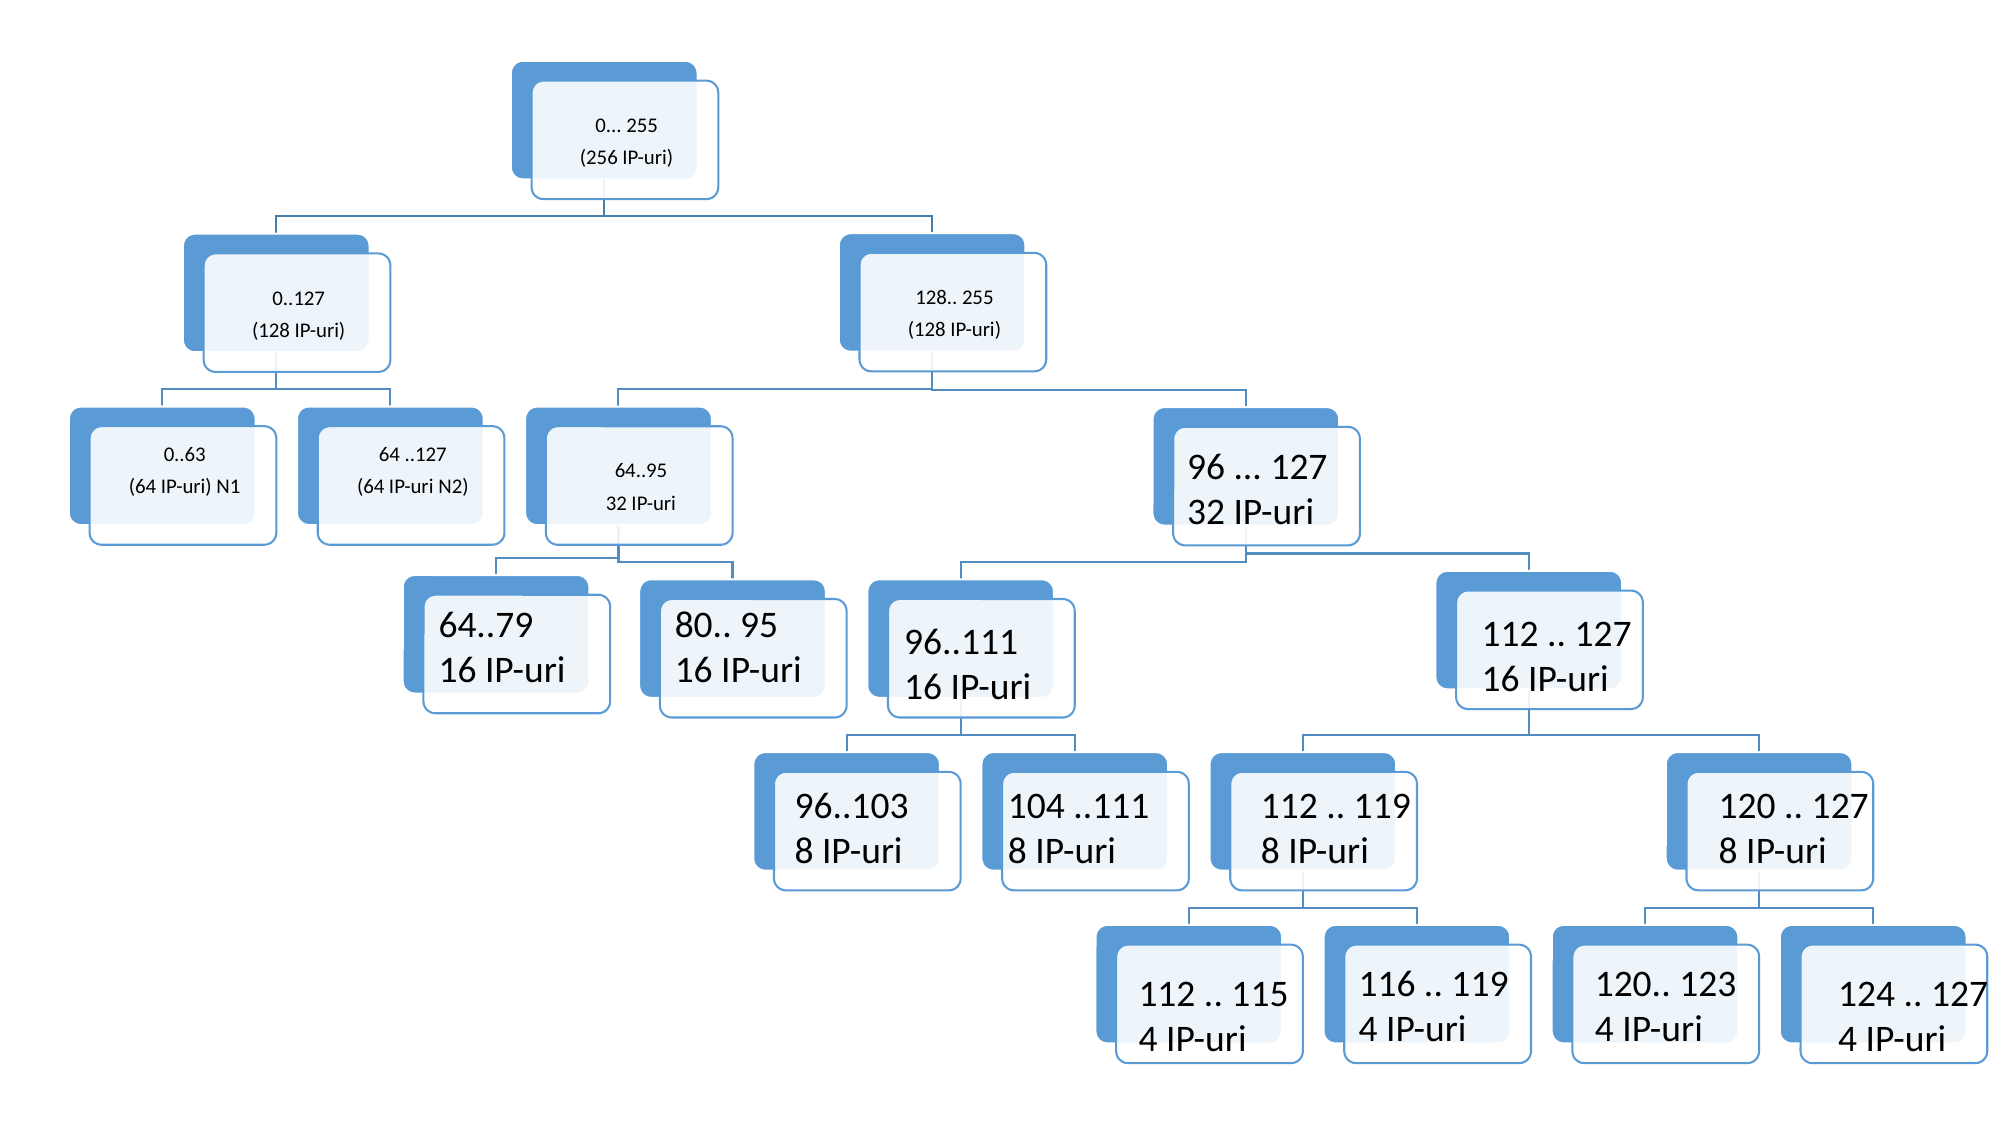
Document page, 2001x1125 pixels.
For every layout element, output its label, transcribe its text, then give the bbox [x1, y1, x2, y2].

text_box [68, 11, 1988, 1113]
text_box 124 .. 127 4 IP-uri [1988, 962, 2000, 1112]
